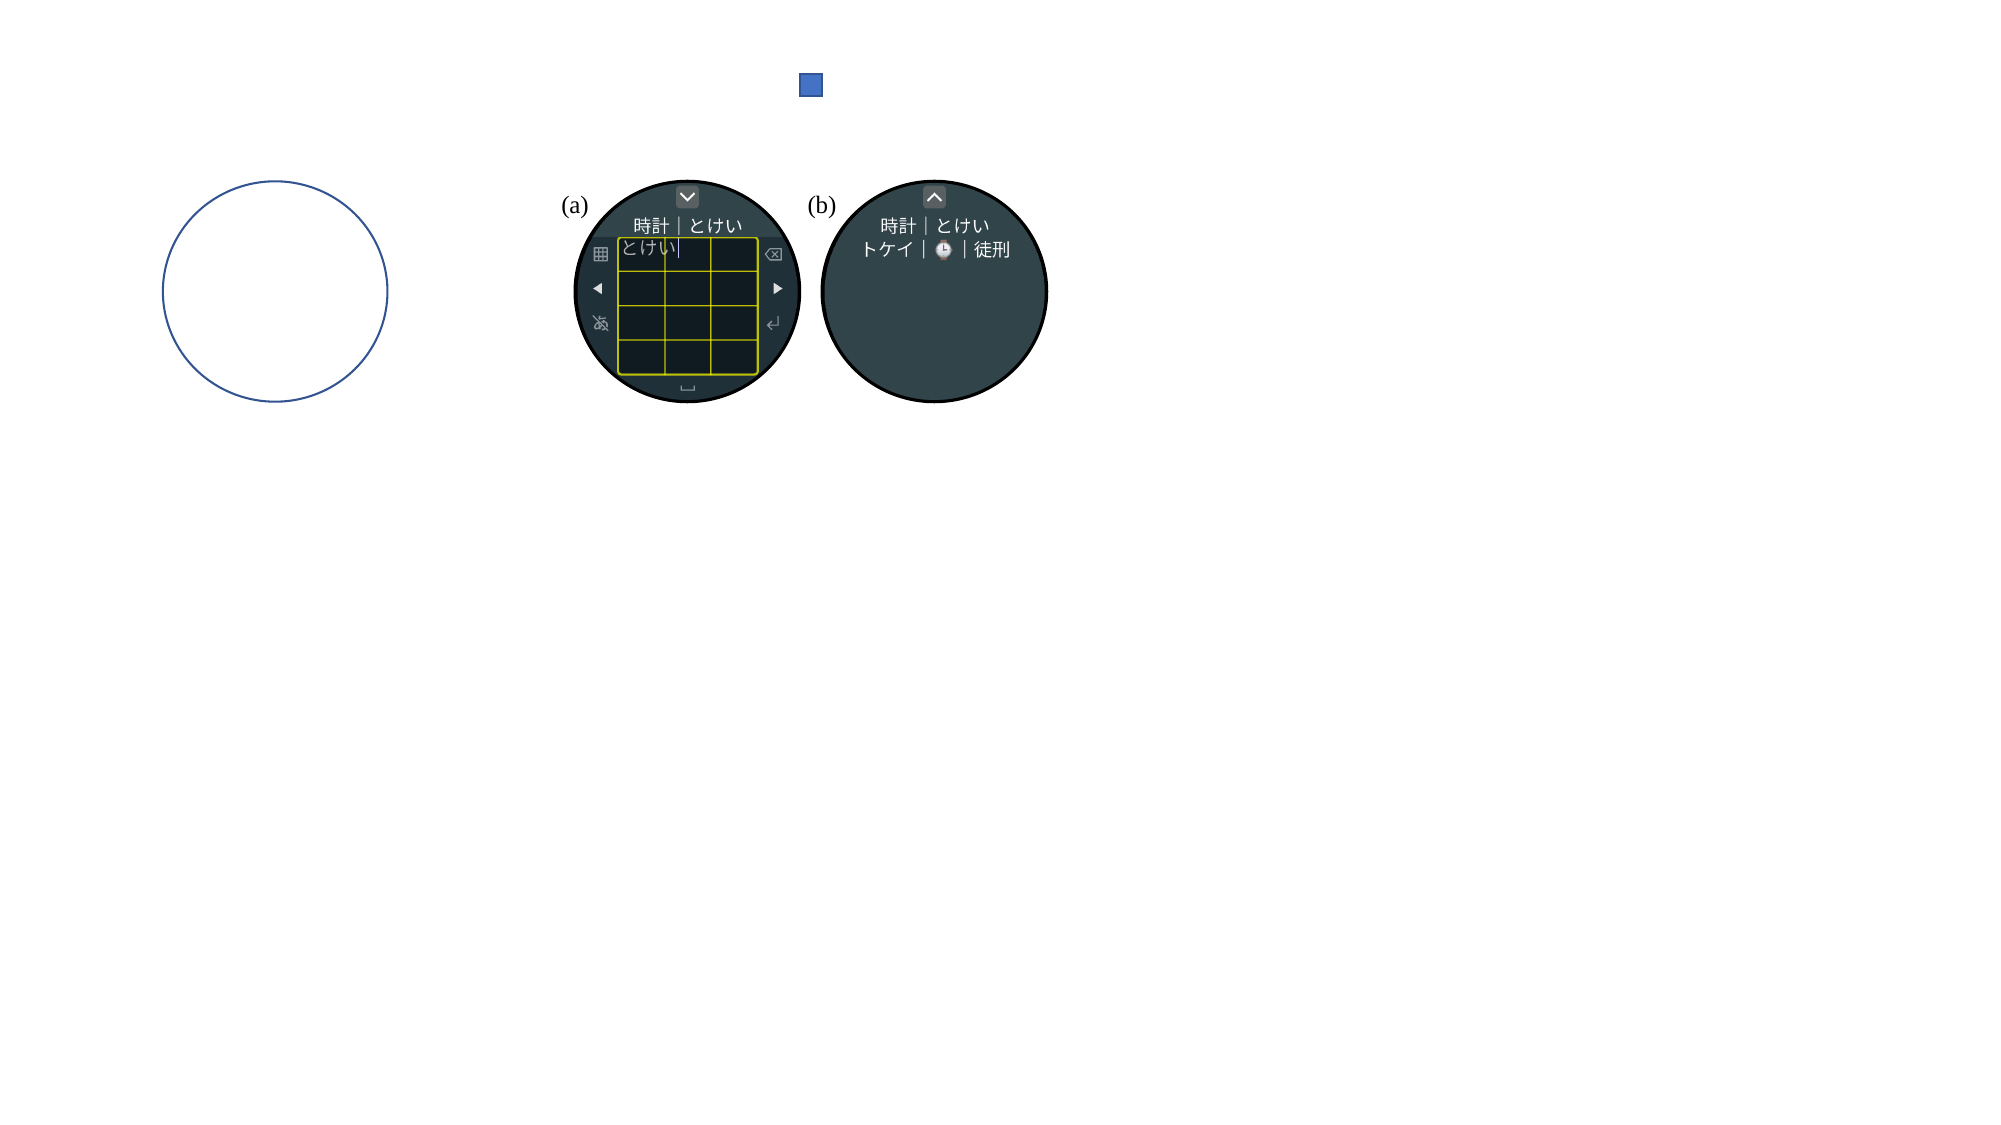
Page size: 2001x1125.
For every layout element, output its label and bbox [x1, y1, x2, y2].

text_box [161, 180, 389, 403]
text_box [799, 73, 823, 97]
text_box [545, 181, 1047, 402]
